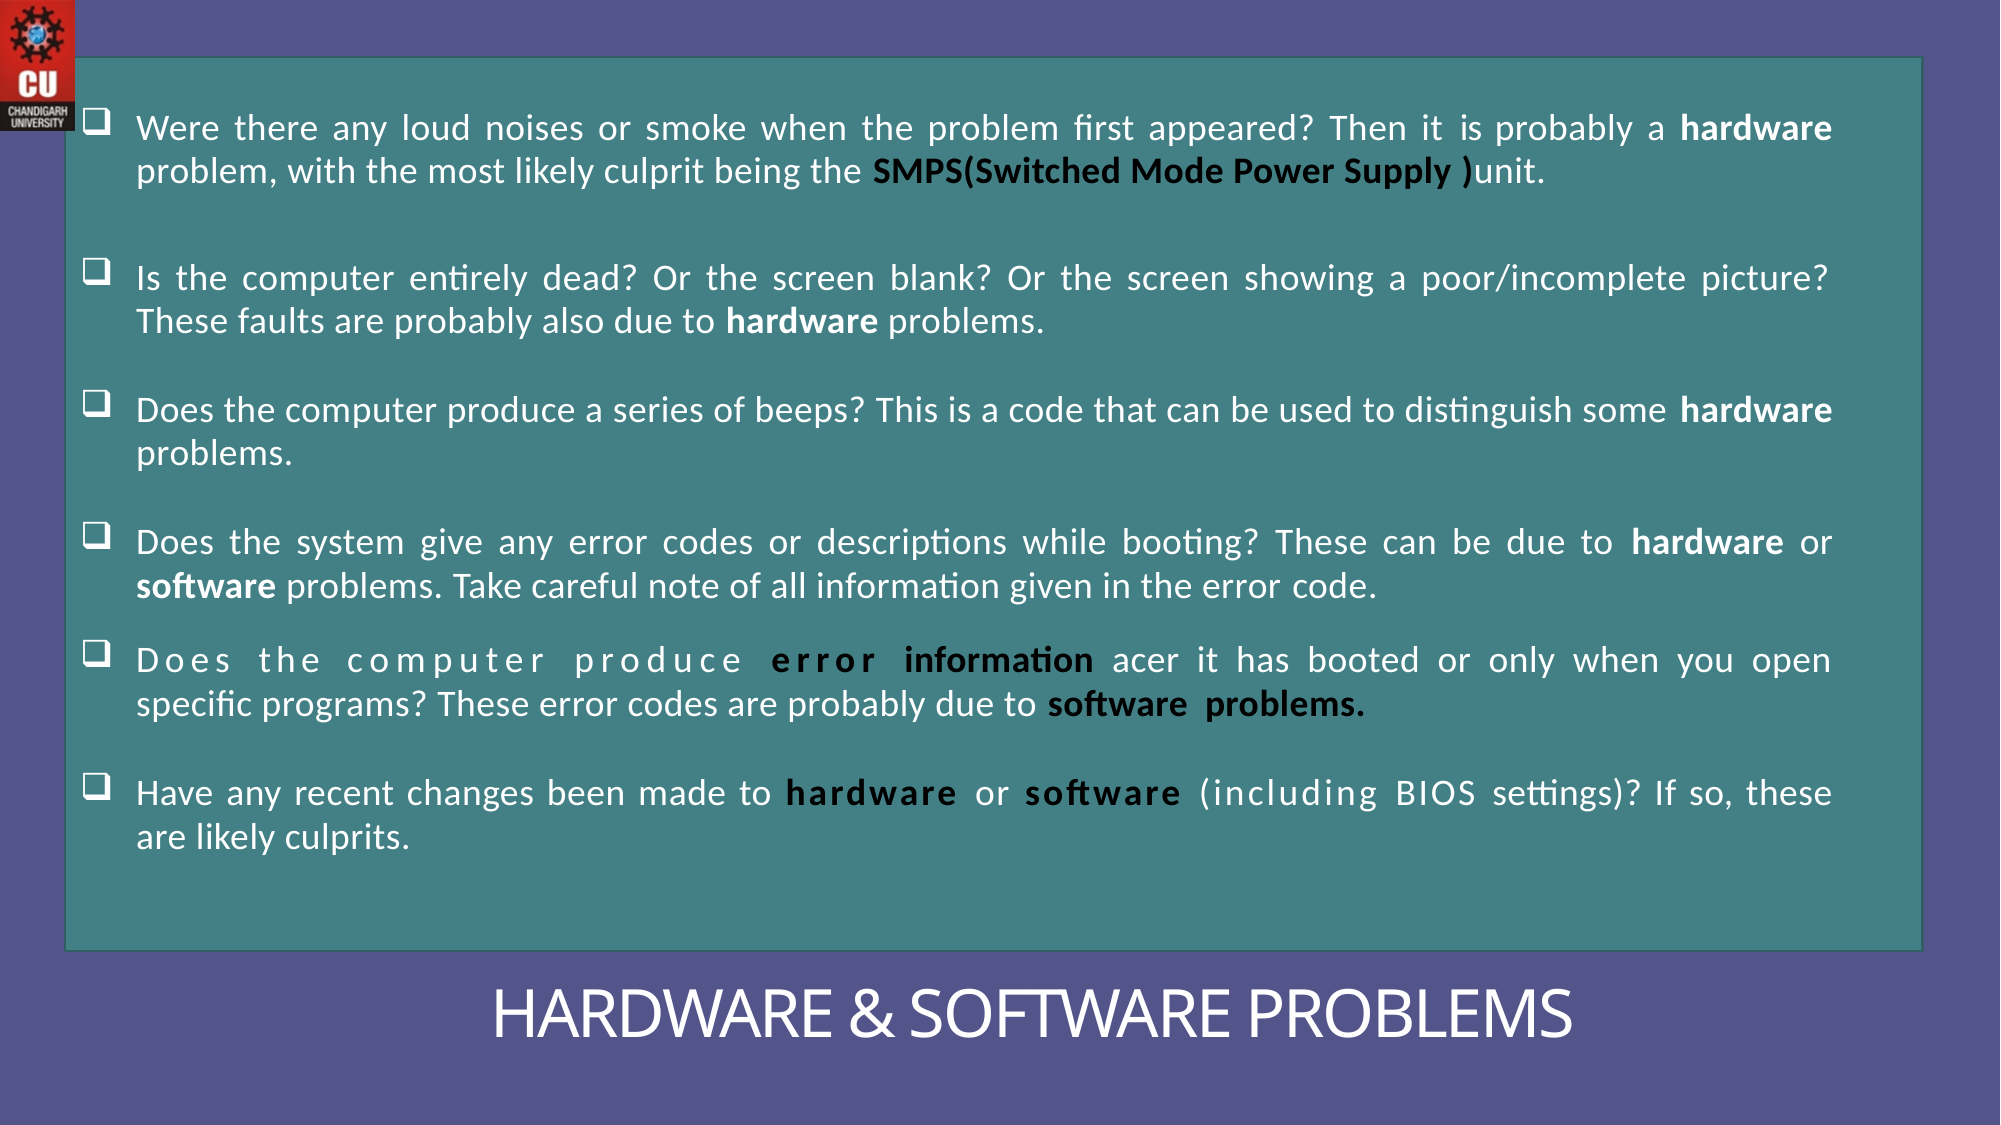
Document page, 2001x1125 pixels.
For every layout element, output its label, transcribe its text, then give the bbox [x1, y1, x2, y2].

title HARDWARE & SOFTWARE PROBLEMS [475, 957, 2000, 1059]
picture [0, 0, 75, 131]
text_box Were there any loud noises or smoke when the problem ﬁrst appeared? Then it is probably a hardware problem, with the most likely culprit being the SMPS(Switched Mode Power Supply )unit. Is the computer entirely dead? Or the screen blank? Or the screen showing a poor/incomplete picture? These faults are probably also due to hardware problems. Does the computer produce a series of beeps? This is a code that can be used to distinguish some hardware problems. Does the system give any error codes or descriptions while booting? These can be due to hardware or software problems. Take careful note of all information given in the error code. Does the computer produce error information acer it has booted or only when you open speciﬁc programs? These error codes are probably due to software problems. Have any recent changes been made to hardware or software (including BIOS settings)? If so, these are likely culprits. [64, 56, 1924, 952]
